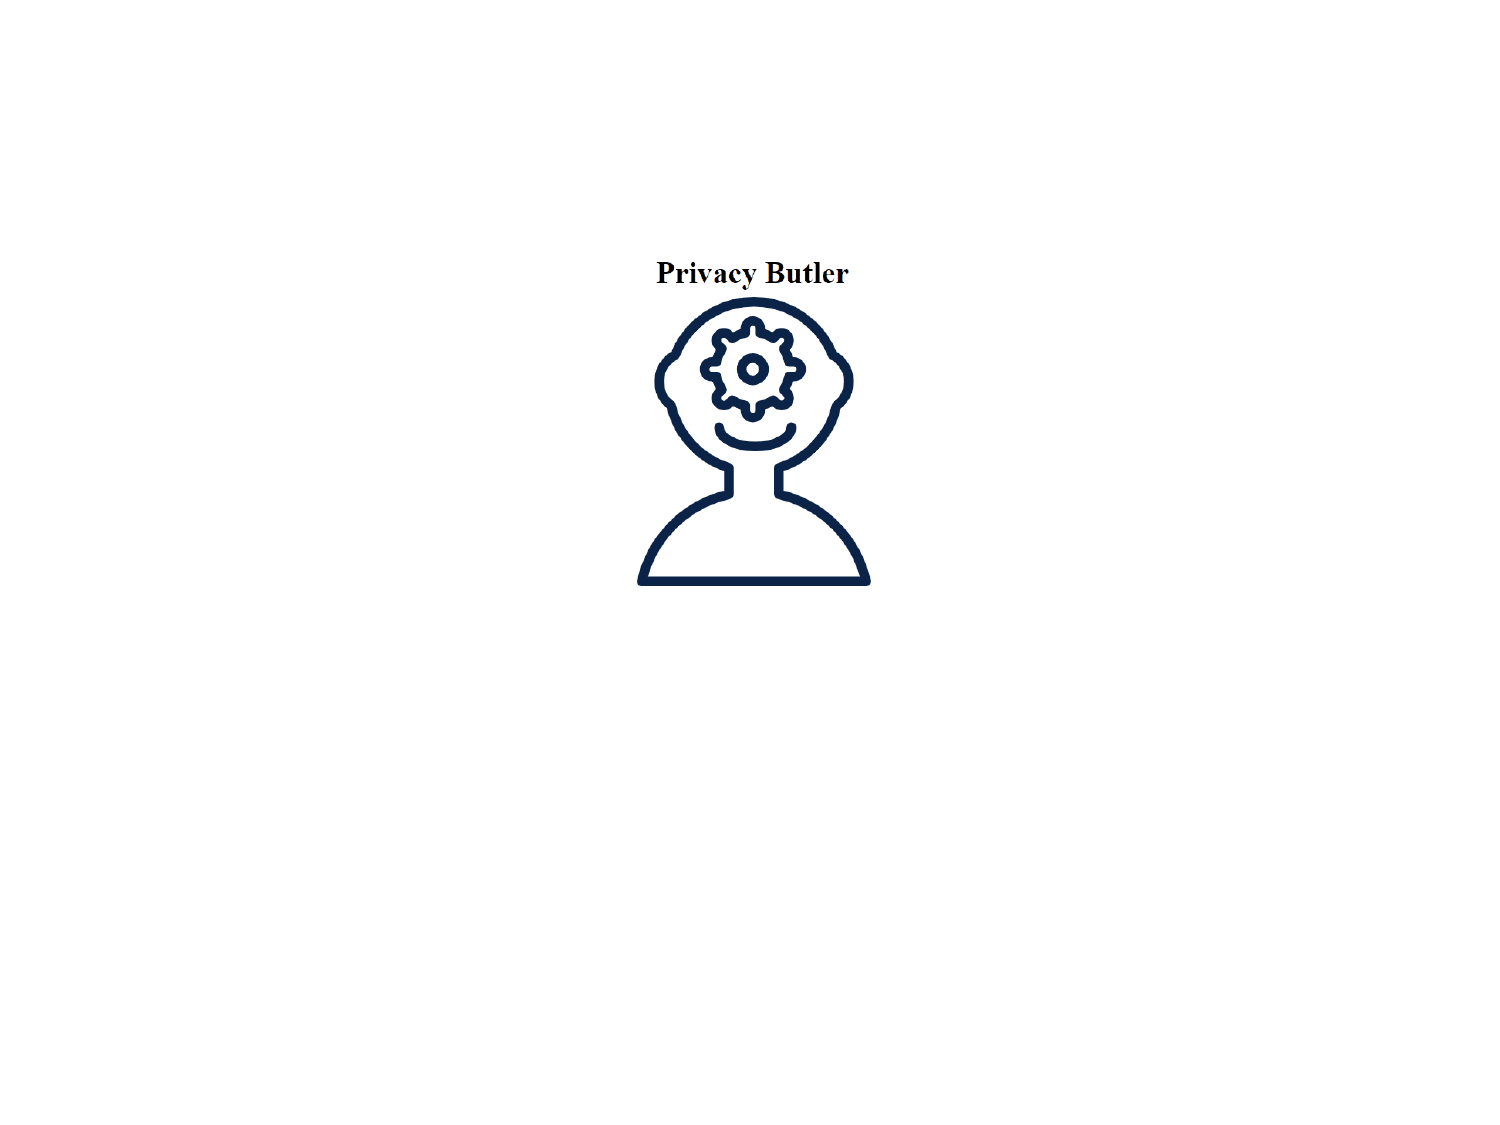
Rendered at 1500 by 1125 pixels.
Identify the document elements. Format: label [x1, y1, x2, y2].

list [13, 234, 1488, 914]
